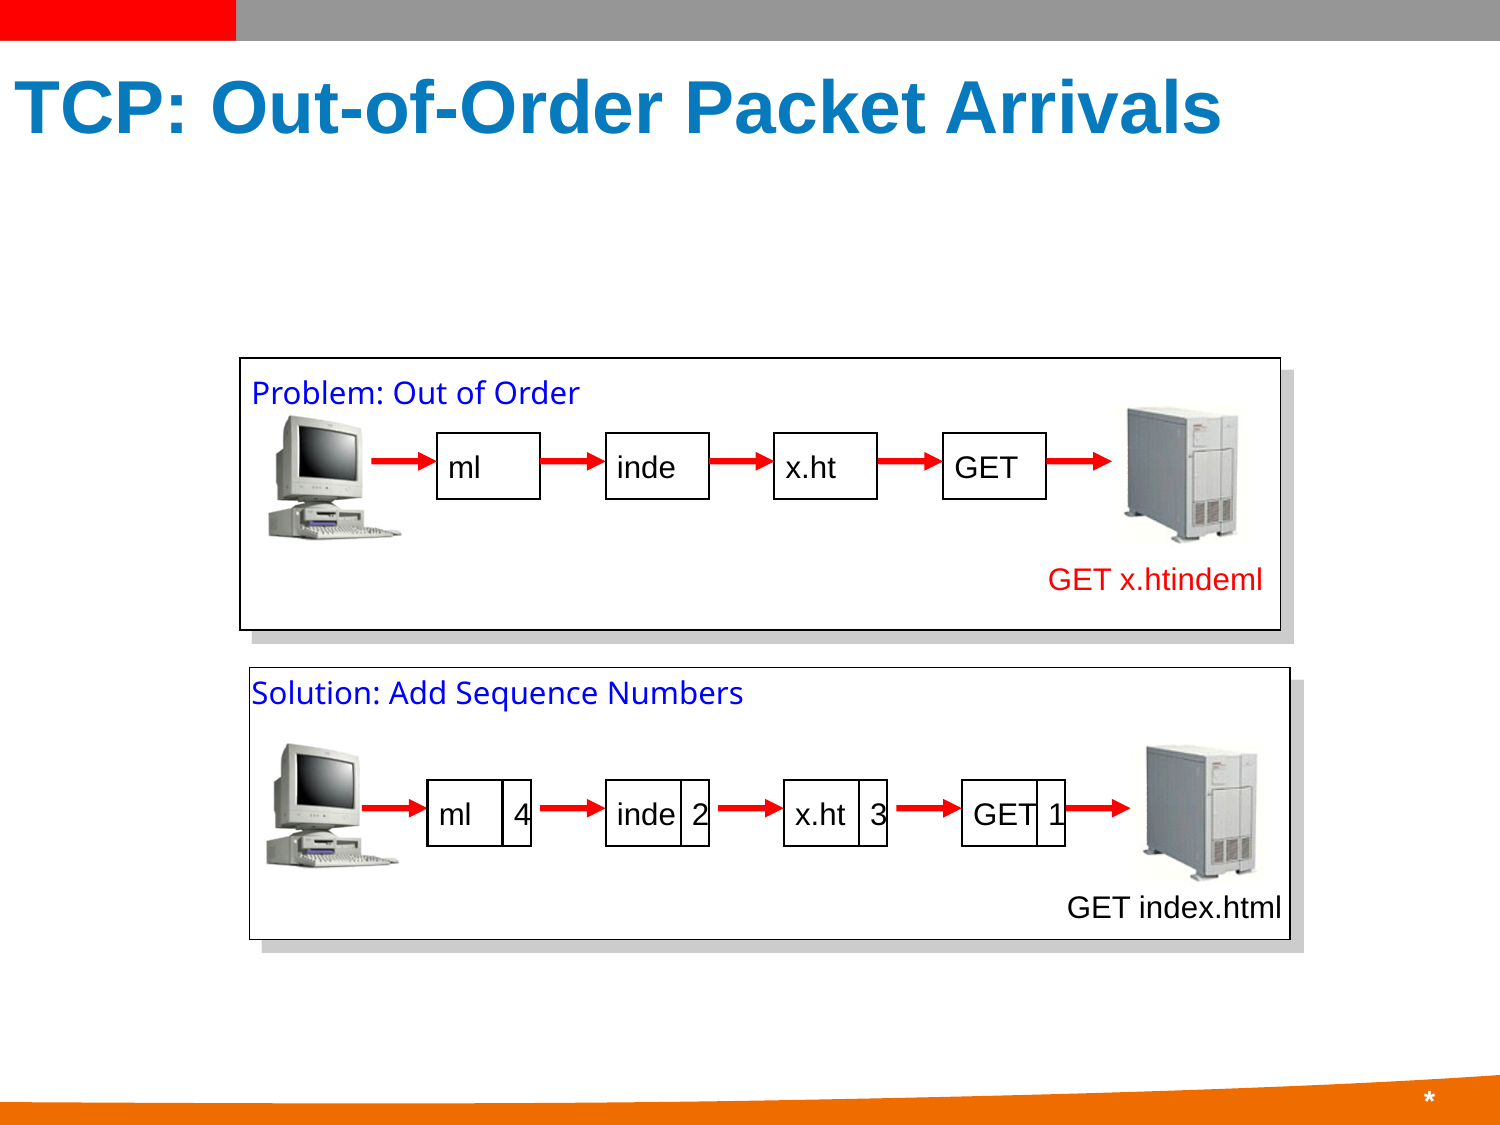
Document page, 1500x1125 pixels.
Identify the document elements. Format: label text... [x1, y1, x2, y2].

text_box ml [436, 433, 540, 499]
text_box x.ht [774, 433, 878, 499]
text_box [416, 455, 437, 468]
text_box Problem: Out of Order [240, 367, 850, 452]
text_box x.ht [783, 780, 858, 846]
text_box GET index.html [1055, 881, 1294, 930]
text_box [718, 802, 783, 815]
text_box [896, 802, 961, 815]
text_box GET x.htindeml [1036, 553, 1275, 602]
text_box ml [427, 780, 502, 846]
text_box GET [961, 780, 1036, 846]
picture [1111, 404, 1253, 546]
text_box 2 [680, 780, 709, 846]
text_box [240, 358, 1281, 631]
text_box inde [605, 780, 680, 846]
text_box [540, 802, 605, 815]
text_box 1 [1036, 780, 1065, 846]
picture [256, 739, 409, 875]
text_box [1046, 455, 1106, 468]
text_box inde [605, 433, 709, 499]
picture [258, 411, 412, 546]
text_box [708, 455, 775, 468]
text_box 3 [858, 780, 887, 846]
text_box GET [943, 433, 1047, 499]
text_box [414, 802, 427, 815]
text_box [249, 667, 1291, 940]
title TCP: Out-of-Order Packet Arrivals [0, 47, 1463, 160]
text_box Solution: Add Sequence Numbers [240, 667, 850, 752]
text_box [877, 455, 944, 468]
text_box 4 [502, 780, 531, 846]
picture [1130, 742, 1272, 884]
text_box [540, 455, 606, 468]
text_box [1065, 802, 1125, 815]
